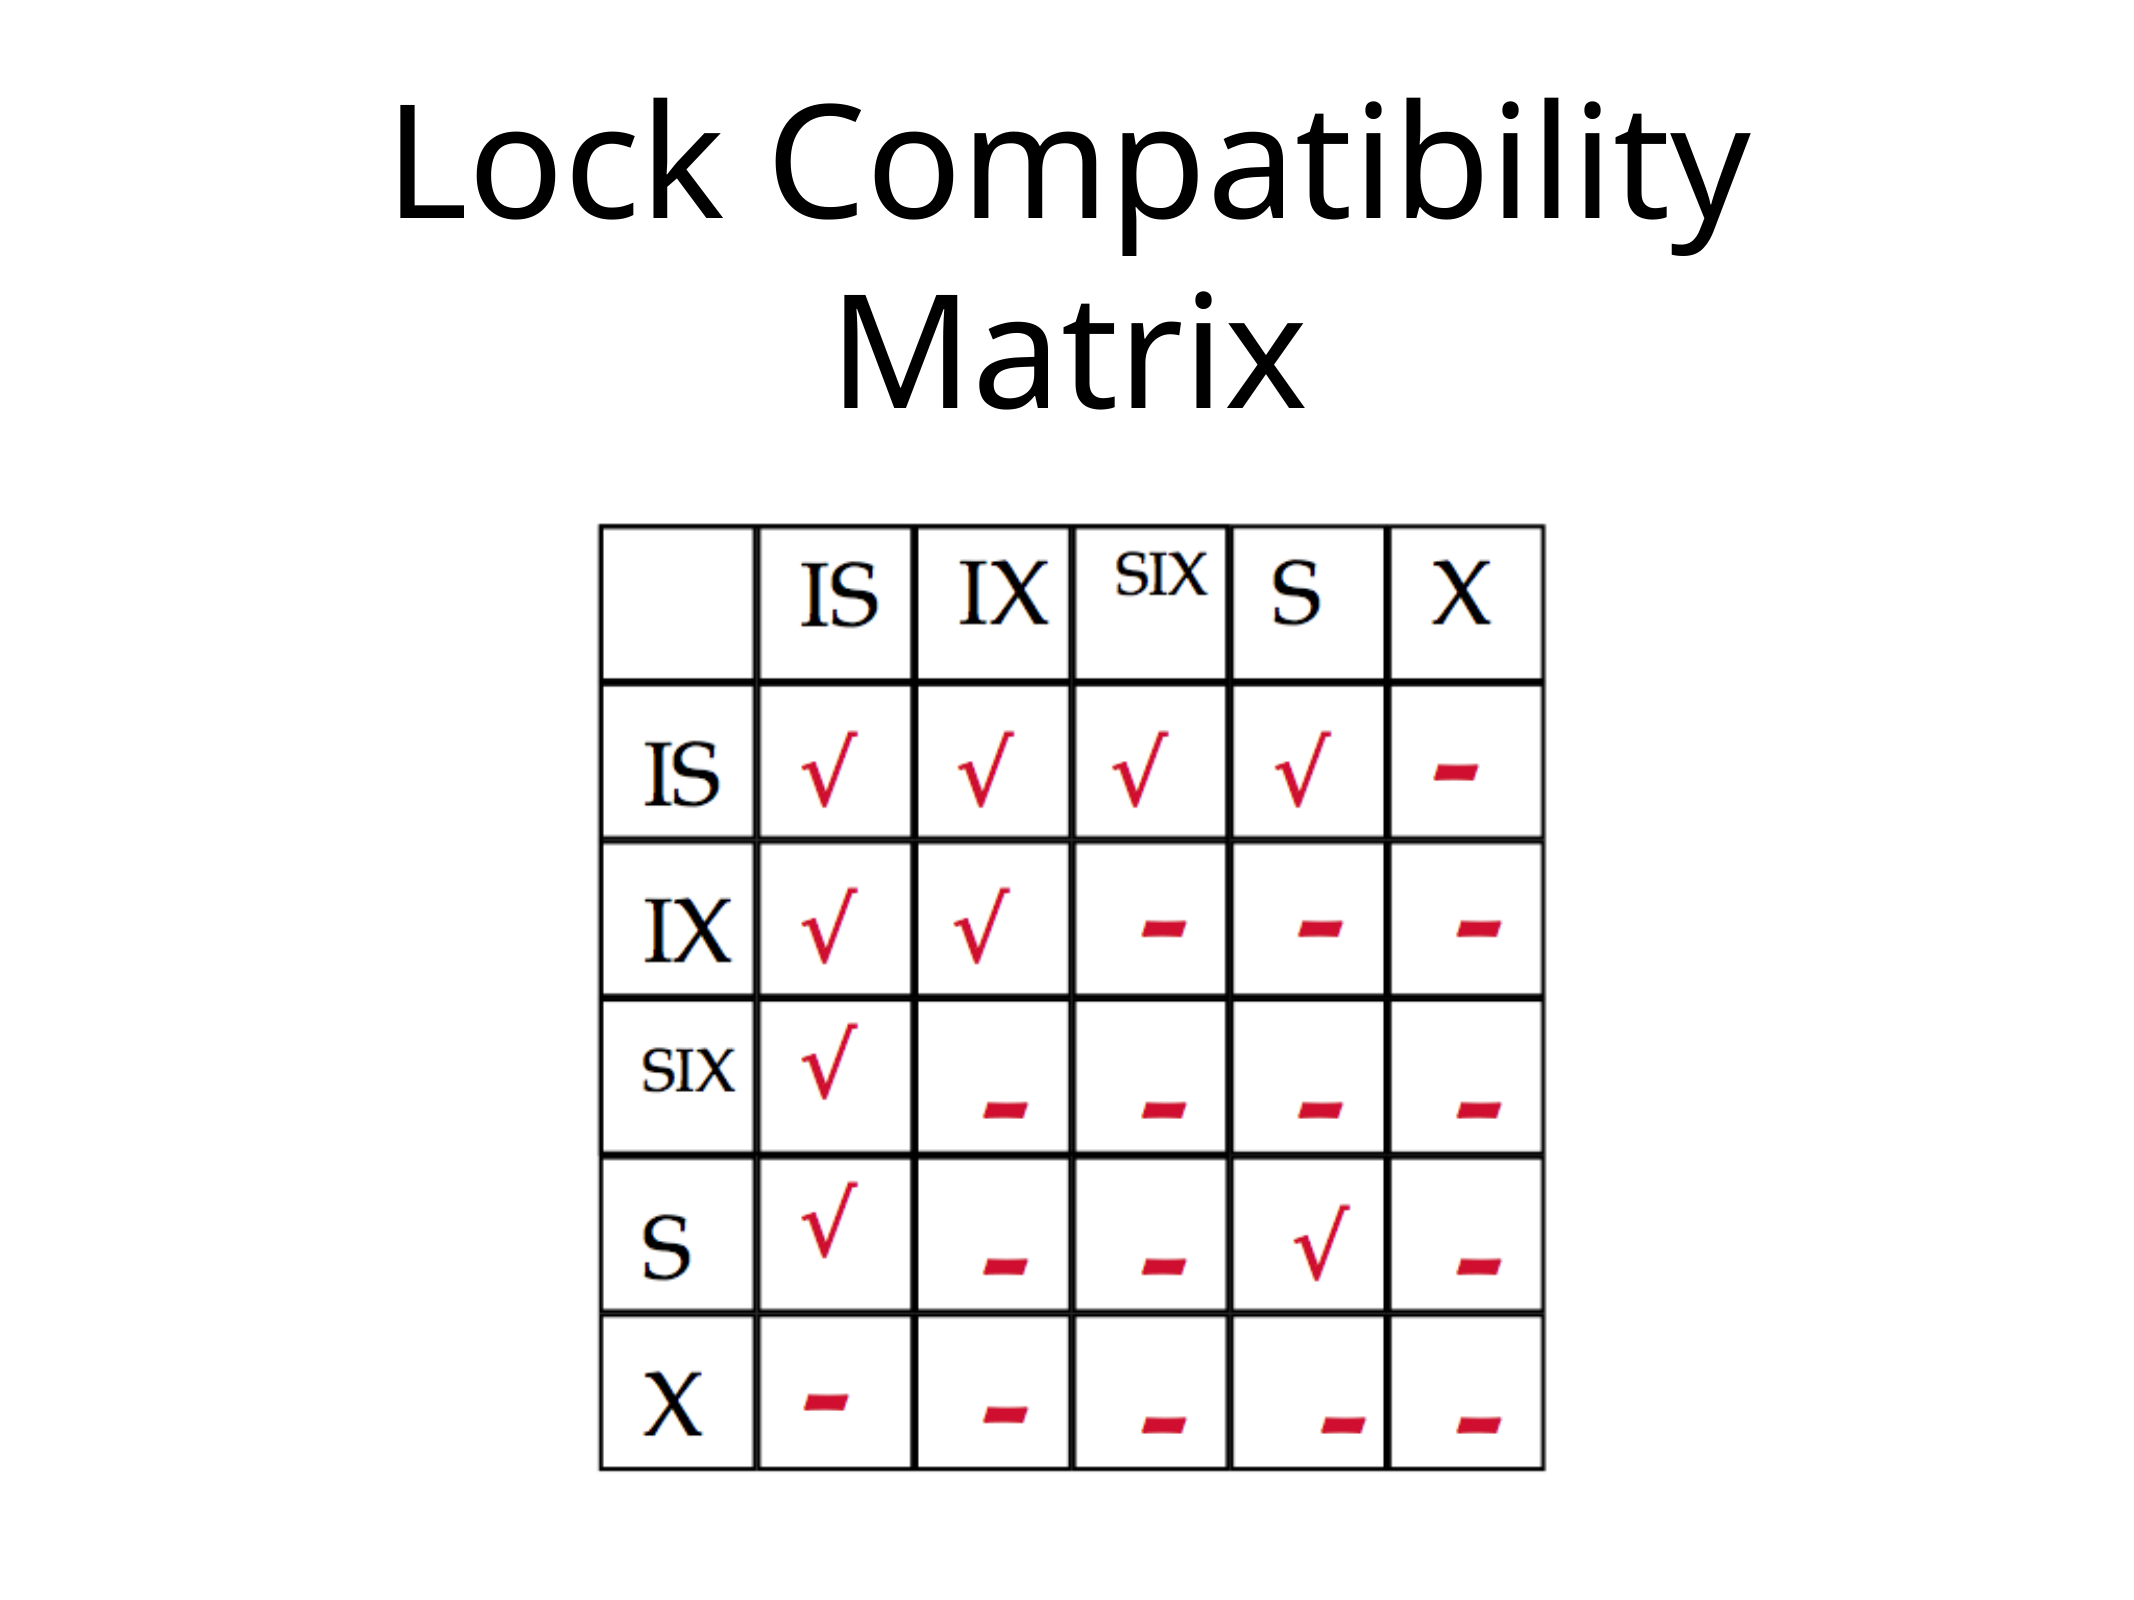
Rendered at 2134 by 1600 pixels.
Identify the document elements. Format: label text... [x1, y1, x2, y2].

picture [555, 489, 1578, 1507]
title Lock Compatibility Matrix [157, 72, 1980, 428]
